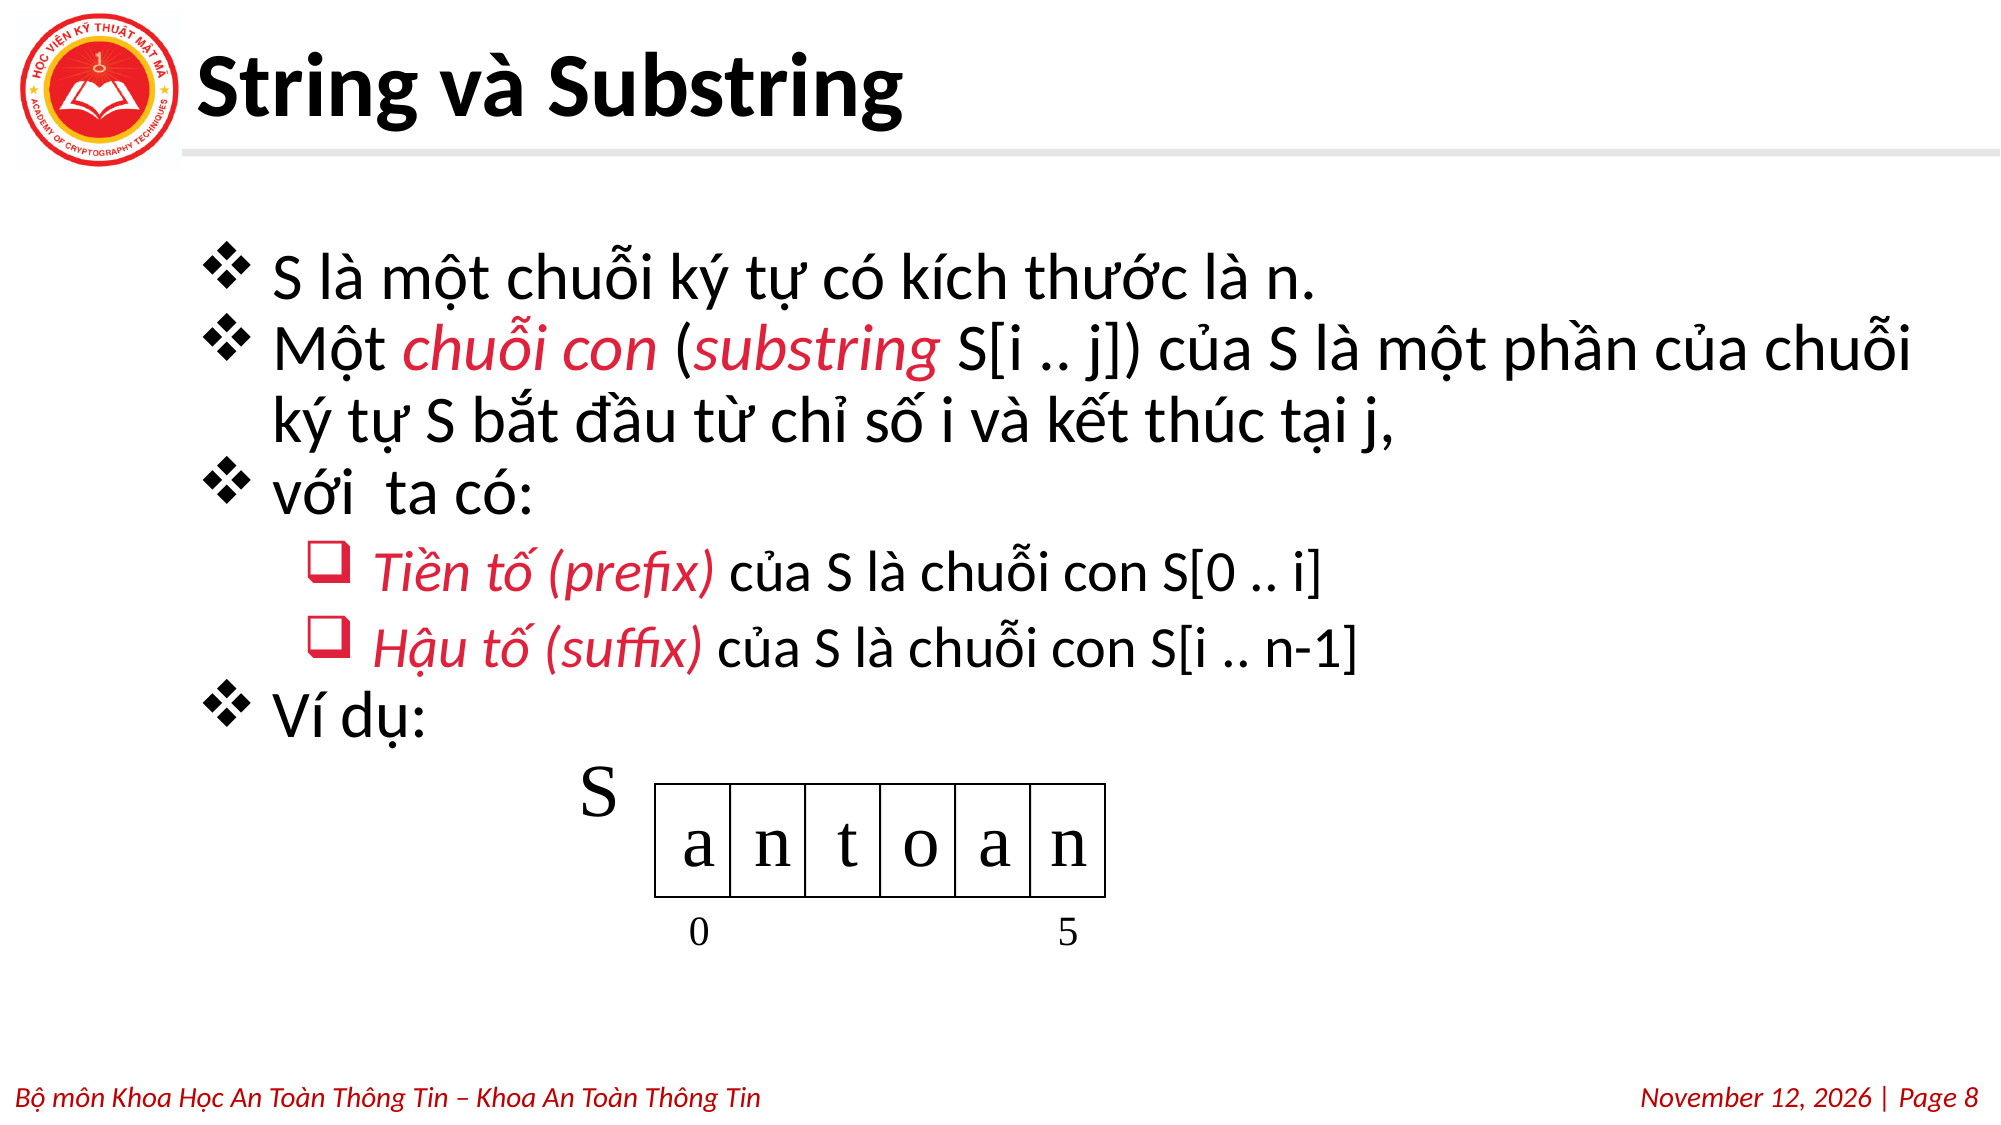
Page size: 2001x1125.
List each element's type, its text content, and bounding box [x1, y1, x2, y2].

text_box 5 [1042, 897, 1094, 962]
text_box 0 [673, 897, 725, 962]
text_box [655, 784, 1106, 897]
text_box S [563, 734, 636, 839]
title String và Substring [181, 28, 1989, 146]
picture [16, 10, 182, 169]
